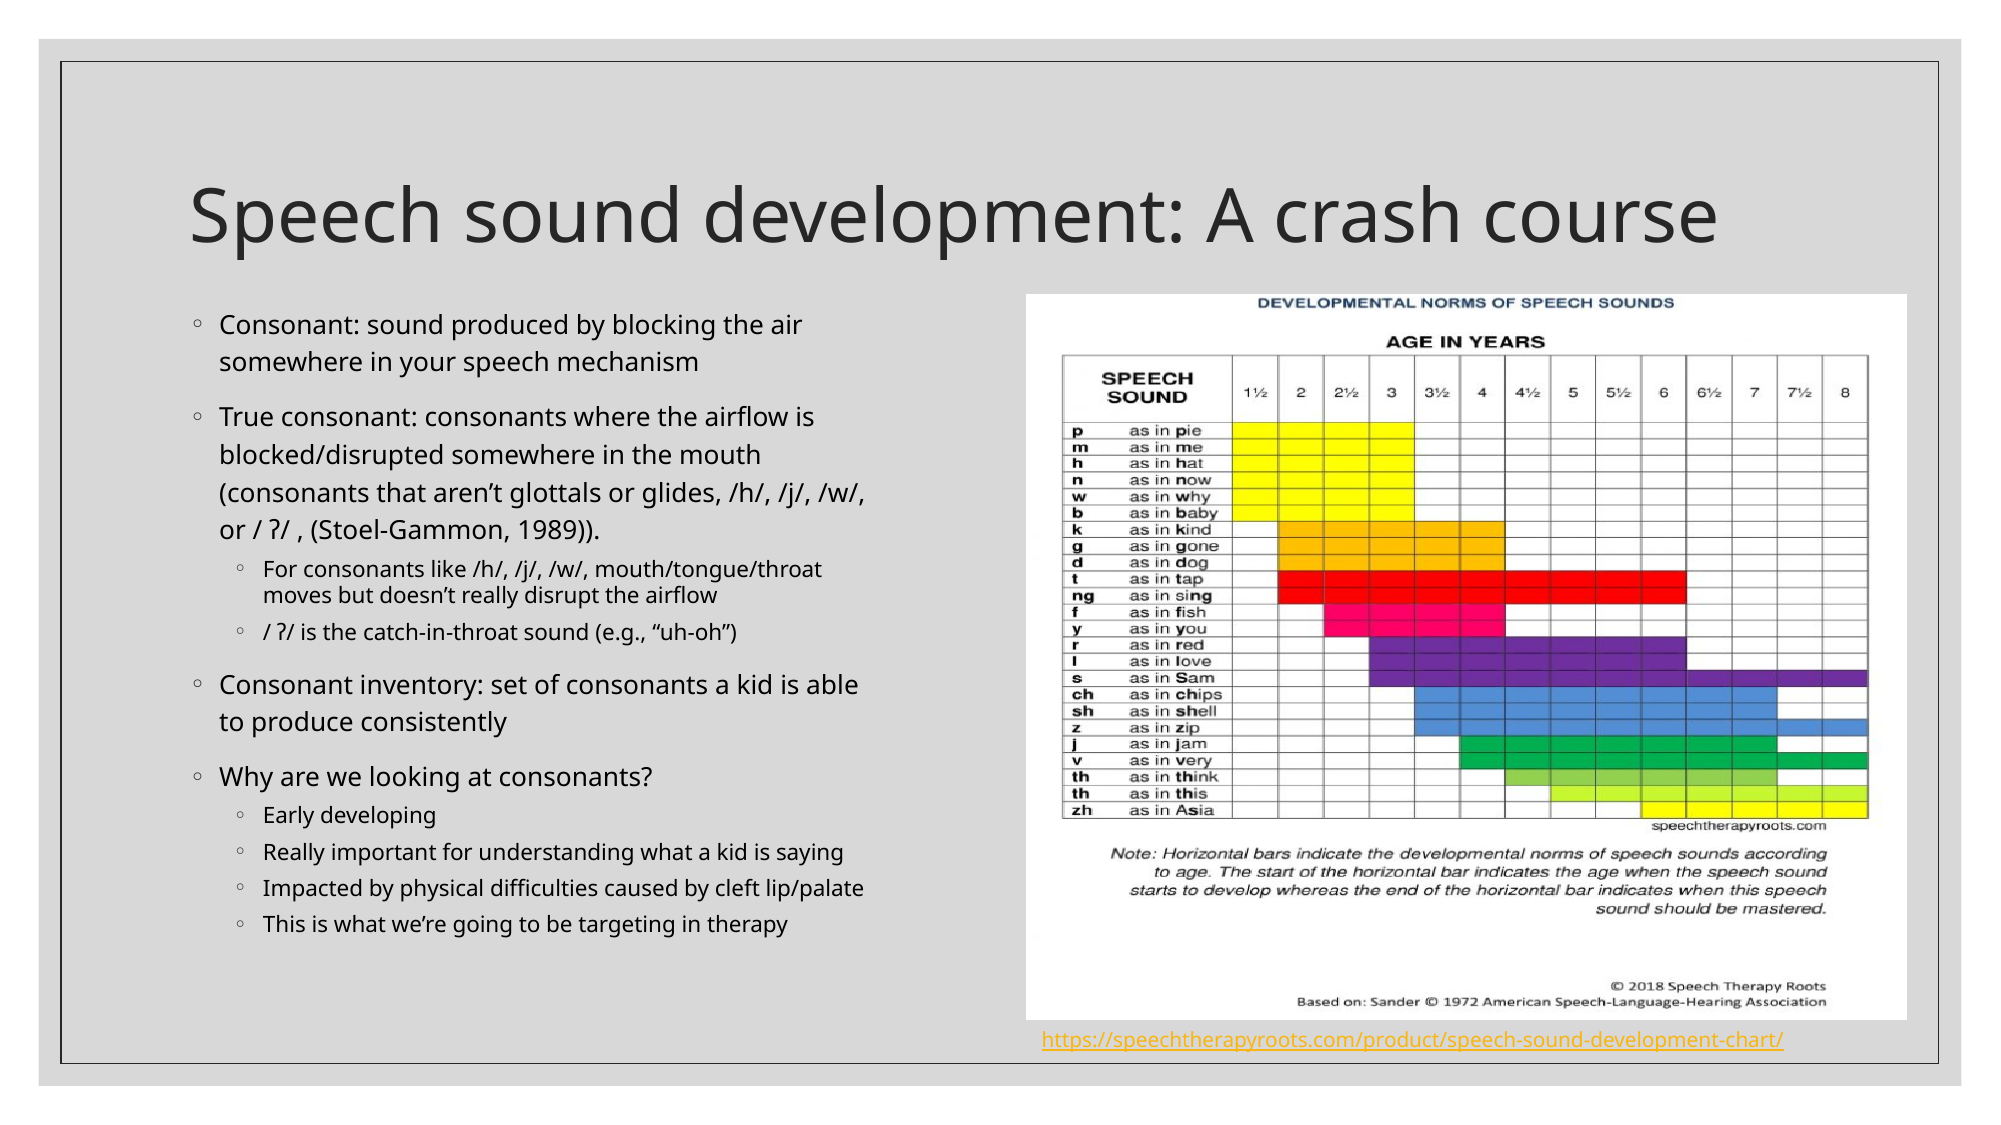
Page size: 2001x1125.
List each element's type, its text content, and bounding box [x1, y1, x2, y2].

text_box https://speechtherapyroots.com/product/speech-sound-development-chart/ [1026, 1026, 1907, 1063]
picture [1026, 294, 1907, 1020]
list Consonant: sound produced by blocking the air somewhere in your speech mechanism True consonant: consonants where the airflow is blocked/disrupted somewhere in the mouth (consonants that aren’t glottals or glides, /h/, /j/, /w/, or / ʔ/ , (Stoel-Gammon, 1989)). For consonants like /h/, /j/, /w/, mouth/tongue/throat moves but doesn’t really disrupt the airflow / ʔ/ is the catch-in-throat sound (e.g., “uh-oh”) Consonant inventory: set of consonants a kid is able to produce consistently Why are we looking at consonants? Early developing Really important for understanding what a kid is saying Impacted by physical difficulties caused by cleft lip/palate This is what we’re going to be targeting in therapy [174, 294, 906, 1010]
title Speech sound development: A crash course [174, 105, 1825, 331]
